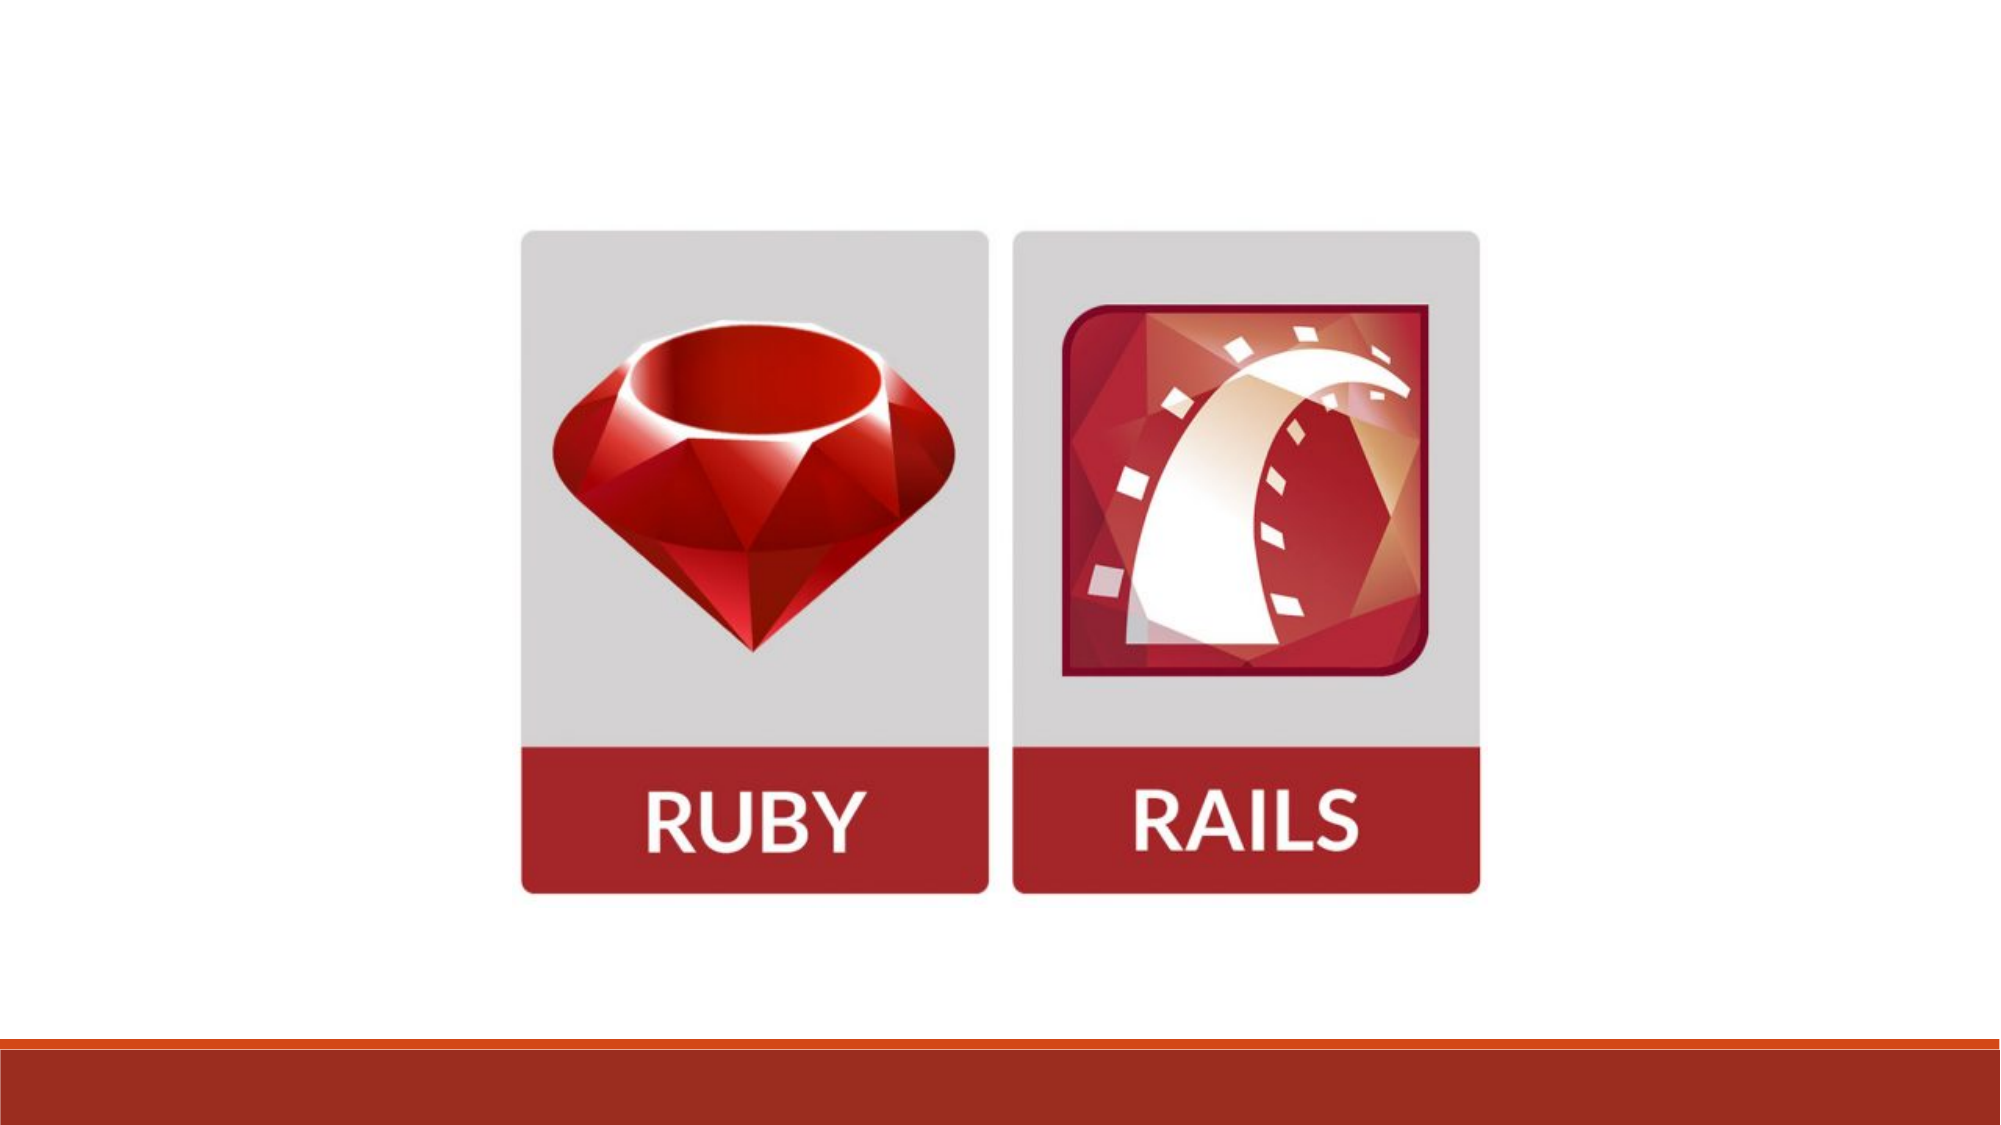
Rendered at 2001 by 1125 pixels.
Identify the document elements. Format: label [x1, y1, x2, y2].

picture [511, 216, 1488, 909]
